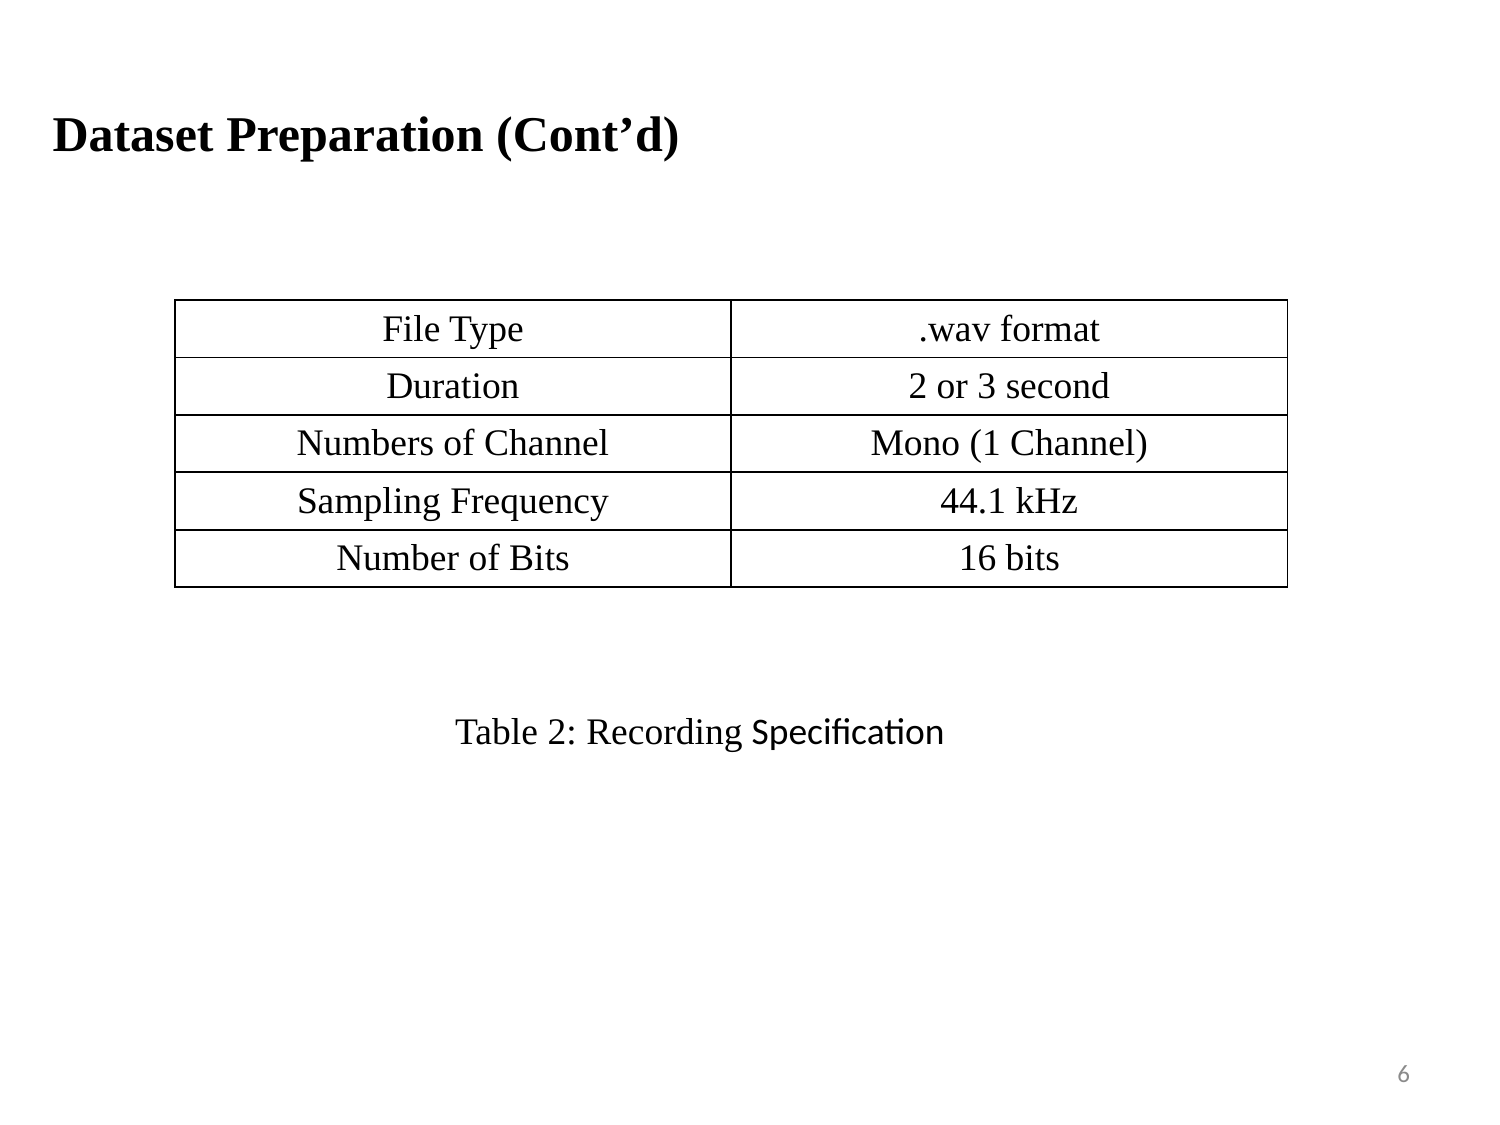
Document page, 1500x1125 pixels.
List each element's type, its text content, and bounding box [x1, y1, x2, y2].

table_cell Sampling Frequency [176, 473, 730, 529]
table_header .wav format [732, 301, 1287, 357]
text_box Table 2: Recording Specification [262, 699, 1138, 760]
table_cell Numbers of Channel [176, 416, 730, 471]
table_cell 2 or 3 second [732, 358, 1287, 414]
table_cell Duration [176, 358, 730, 414]
slide_number 6 [1074, 1042, 1425, 1103]
table_cell Mono (1 Channel) [732, 416, 1287, 471]
table_cell 16 bits [732, 531, 1287, 586]
title Dataset Preparation (Cont’d) [37, 37, 1413, 225]
table_cell Number of Bits [176, 531, 730, 586]
table_cell 44.1 kHz [732, 473, 1287, 529]
table_header File Type [176, 301, 730, 357]
